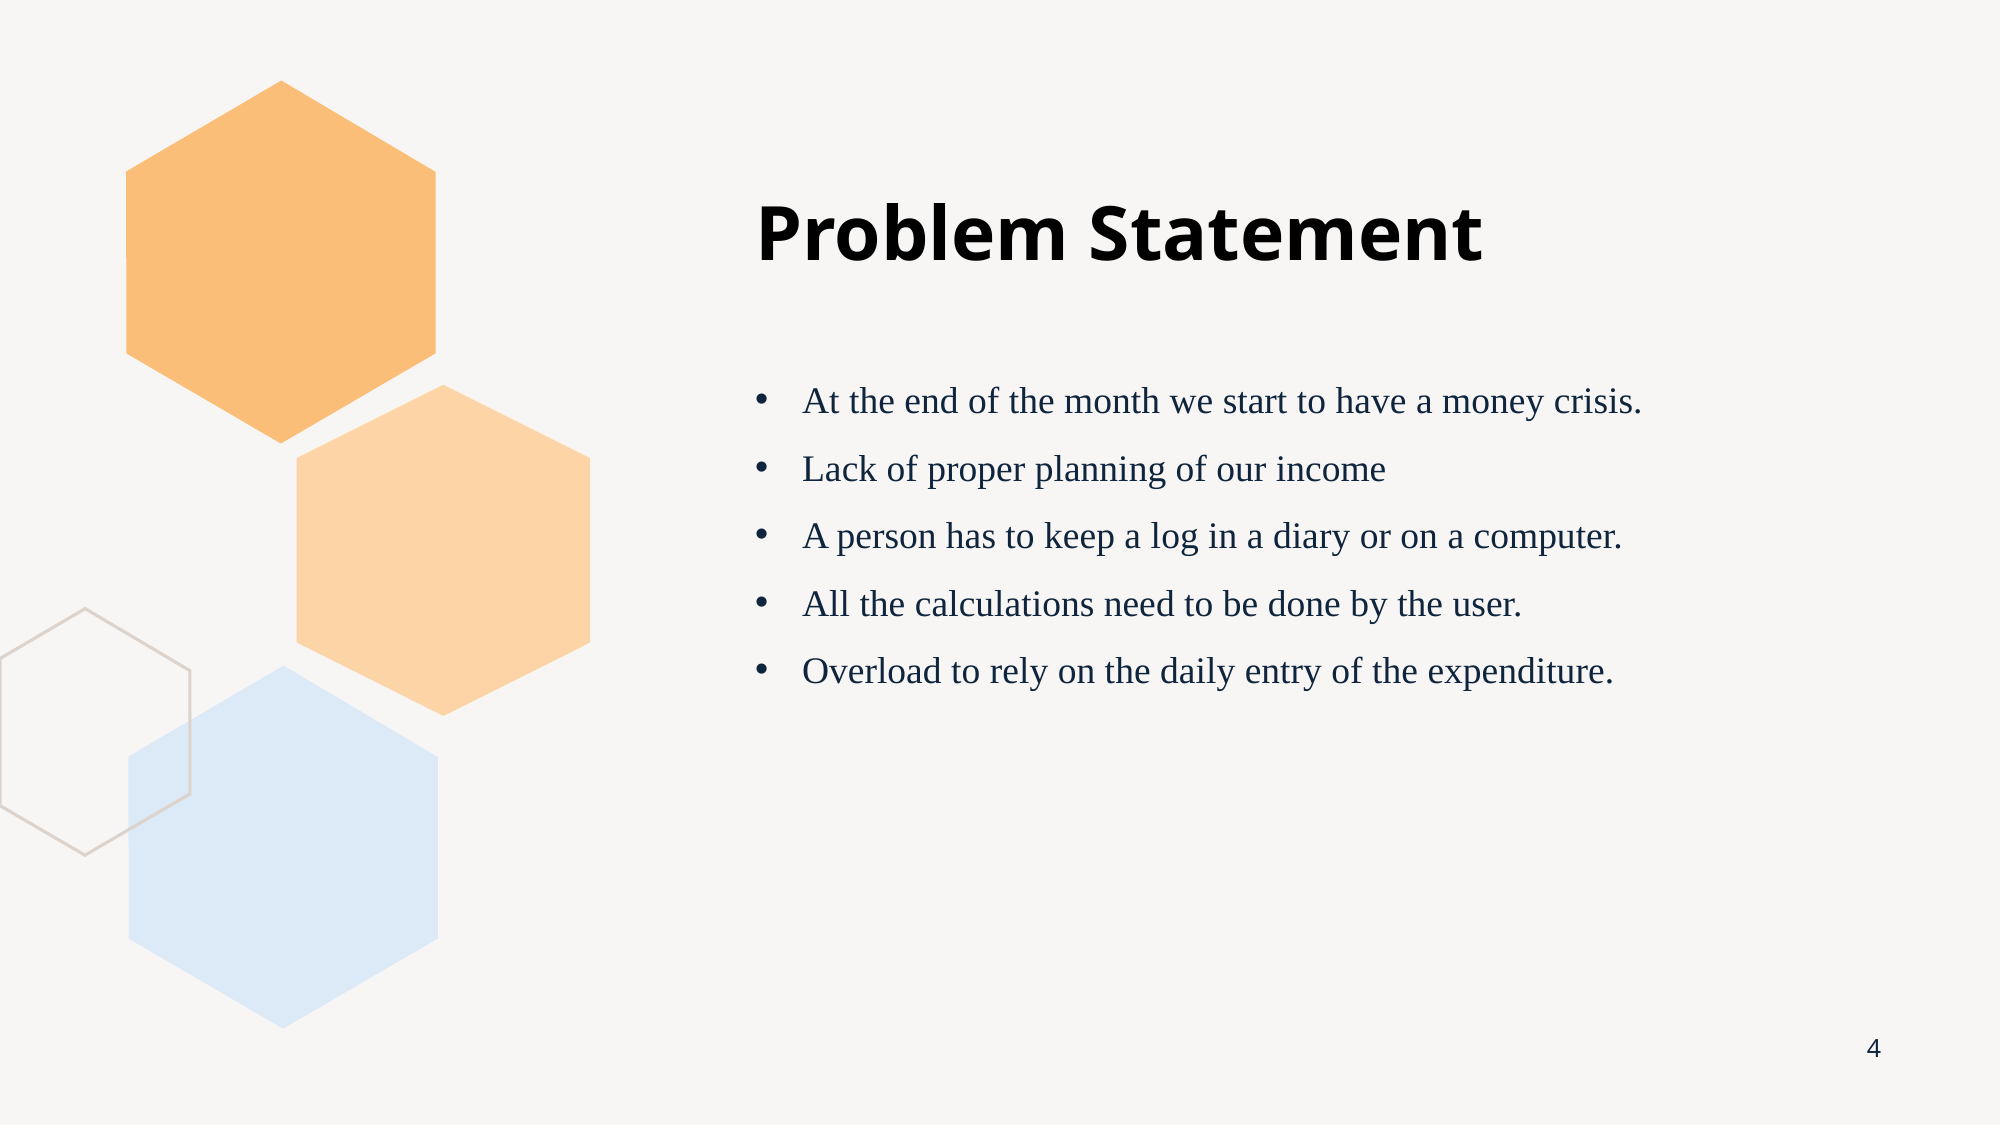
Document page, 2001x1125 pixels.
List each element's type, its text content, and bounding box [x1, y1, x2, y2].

title Problem Statement [740, 145, 1823, 284]
slide_number 4 [1836, 1020, 1912, 1080]
list At the end of the month we start to have a money crisis. Lack of proper planning of our income A person has to keep a log in a diary or on a computer. All the calculations need to be done by the user. Overload to rely on the daily entry of the expenditure. [740, 346, 1823, 980]
text_box [296, 384, 591, 716]
